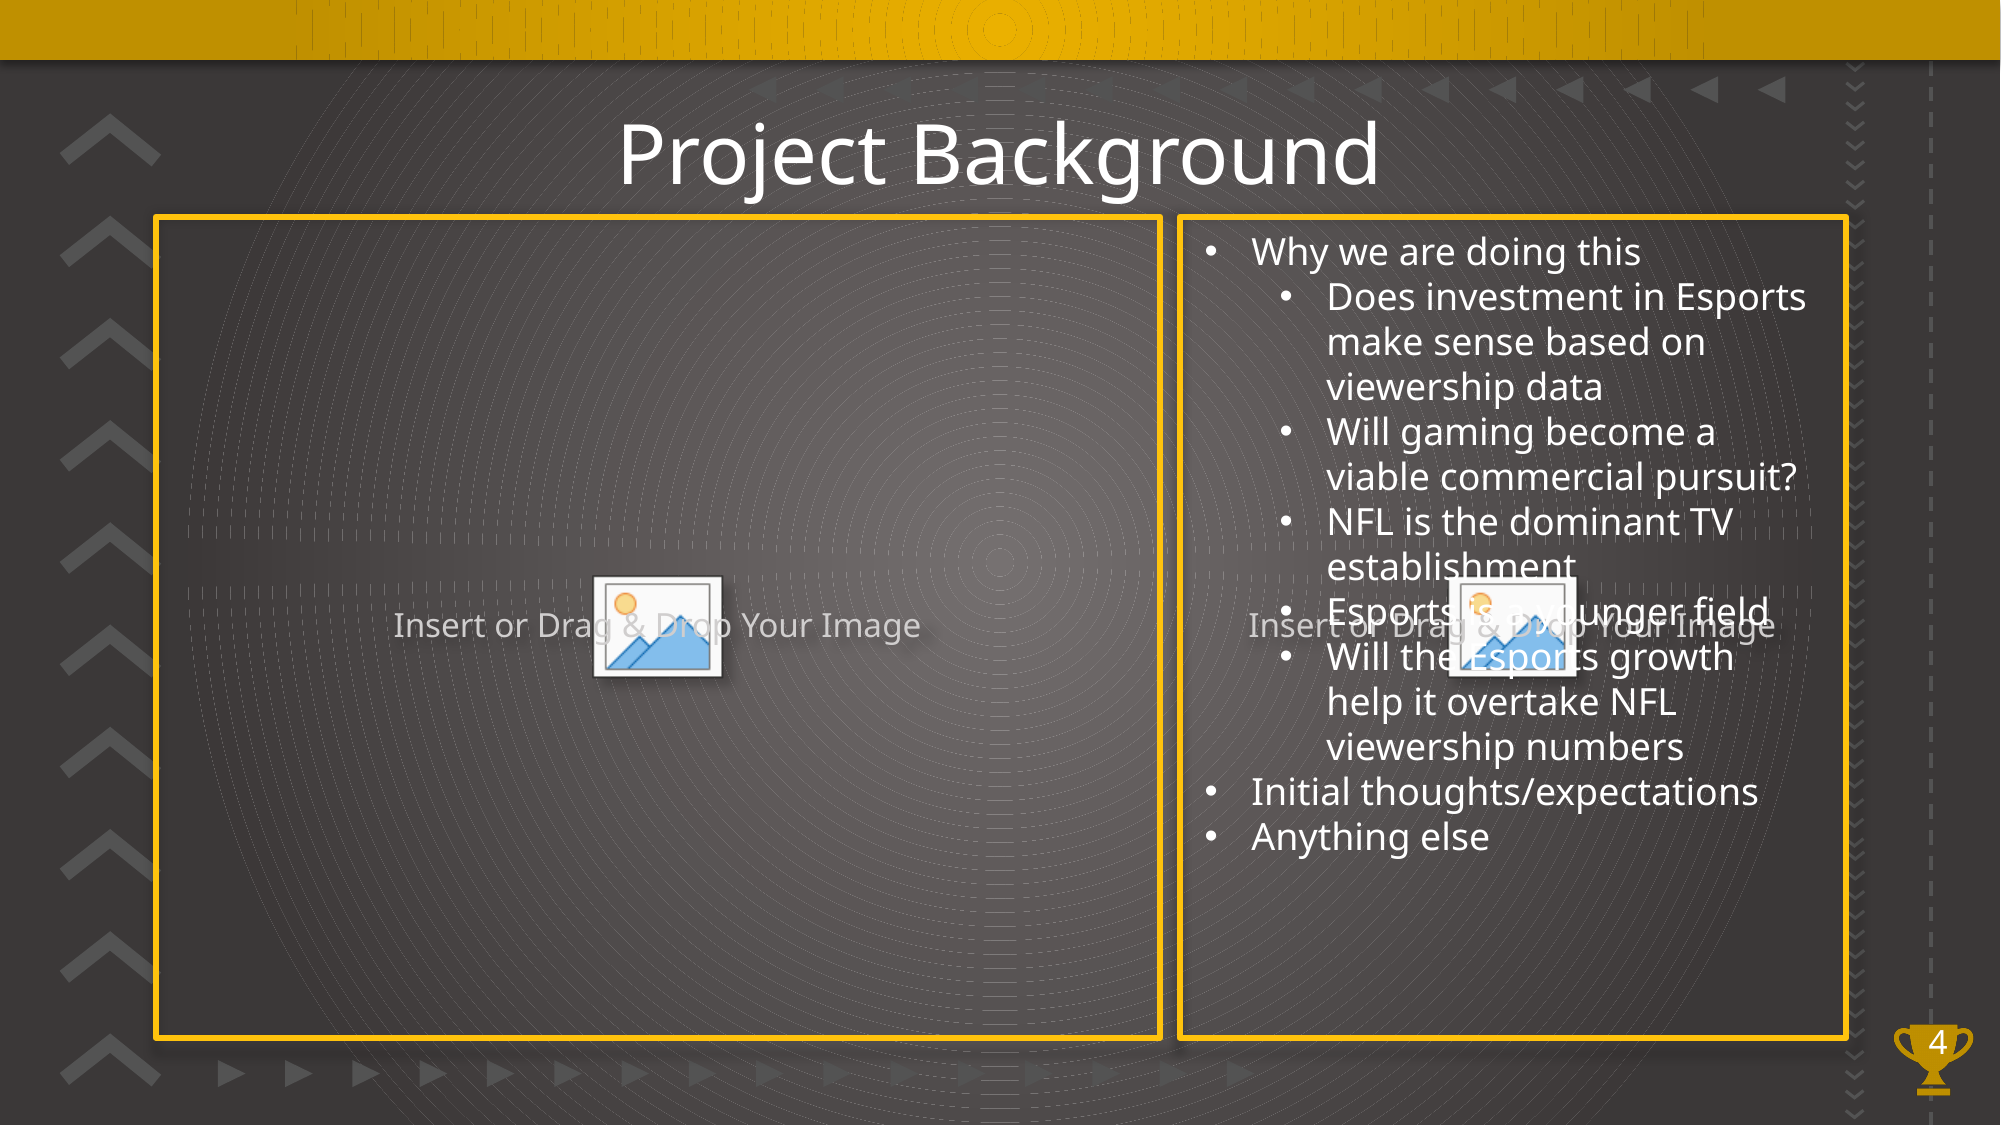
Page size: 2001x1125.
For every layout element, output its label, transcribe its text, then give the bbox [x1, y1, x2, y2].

picture [1182, 219, 1843, 1035]
picture [1889, 1015, 1978, 1105]
title Project Background [0, 59, 2000, 257]
picture [158, 219, 1157, 1035]
slide_number 4 [1512, 1014, 1963, 1074]
